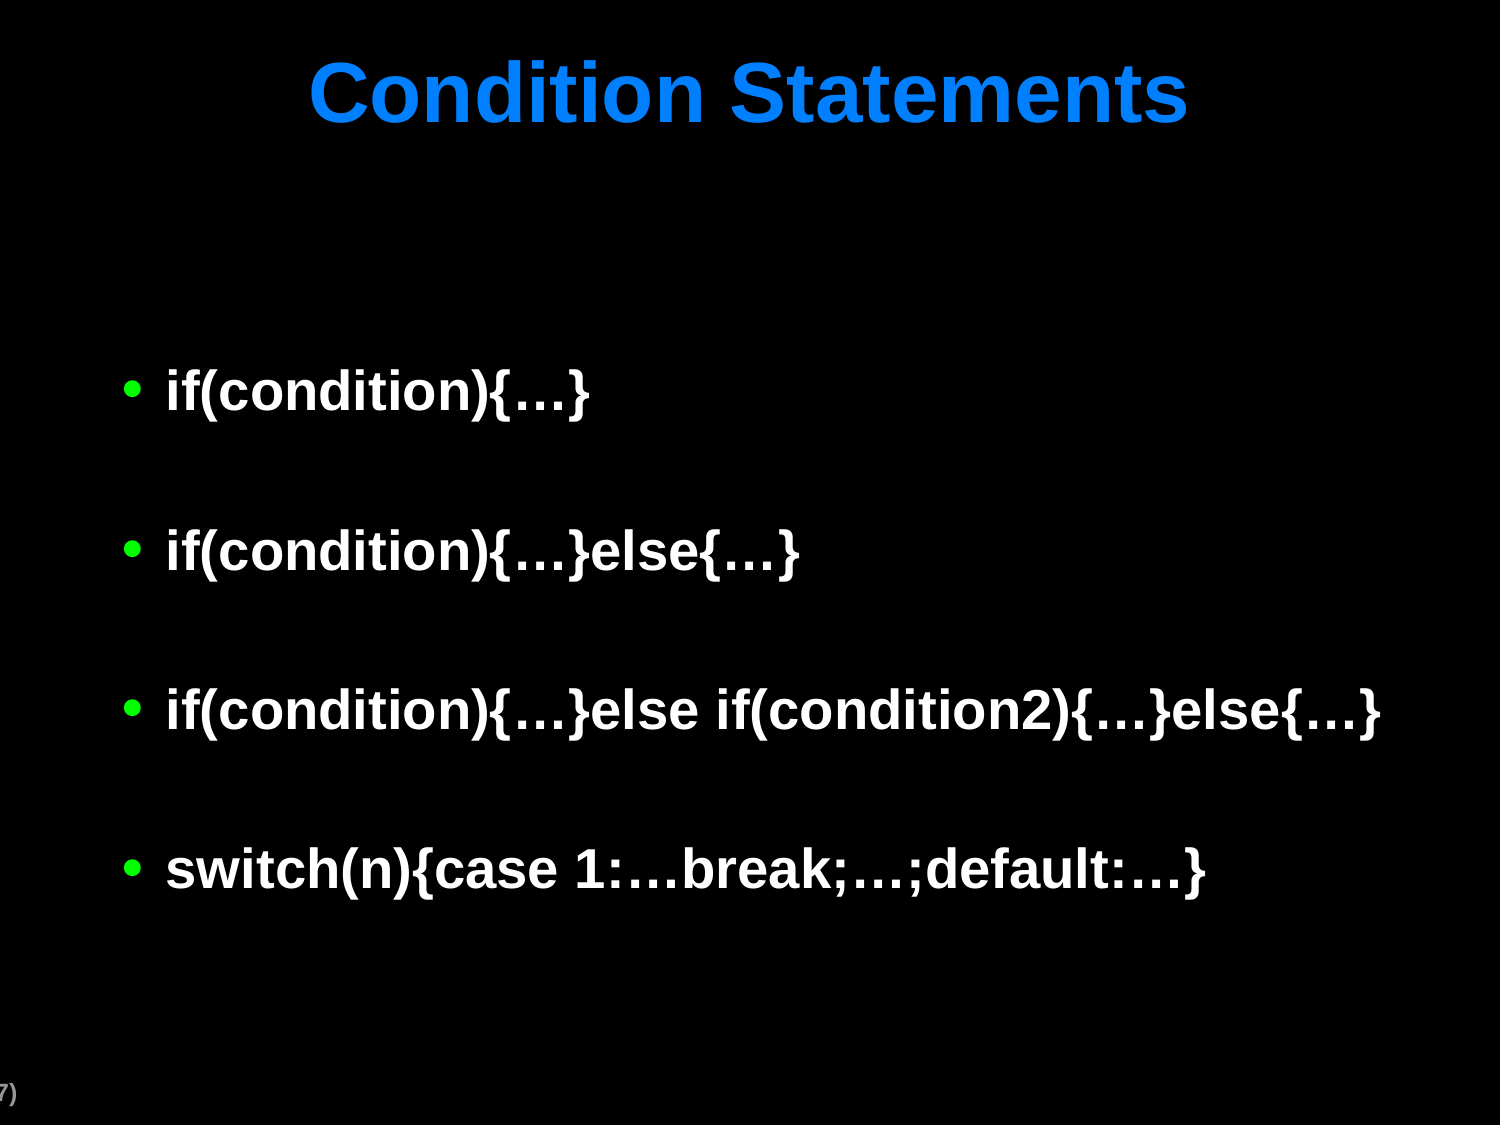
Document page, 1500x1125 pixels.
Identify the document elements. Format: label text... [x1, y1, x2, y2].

title Condition Statements [0, 24, 1500, 166]
list if(condition){…} if(condition){…}else{…} if(condition){…}else if(condition2){…}else{…} switch(n){case 1:…break;…;default:…} [60, 185, 1452, 1037]
